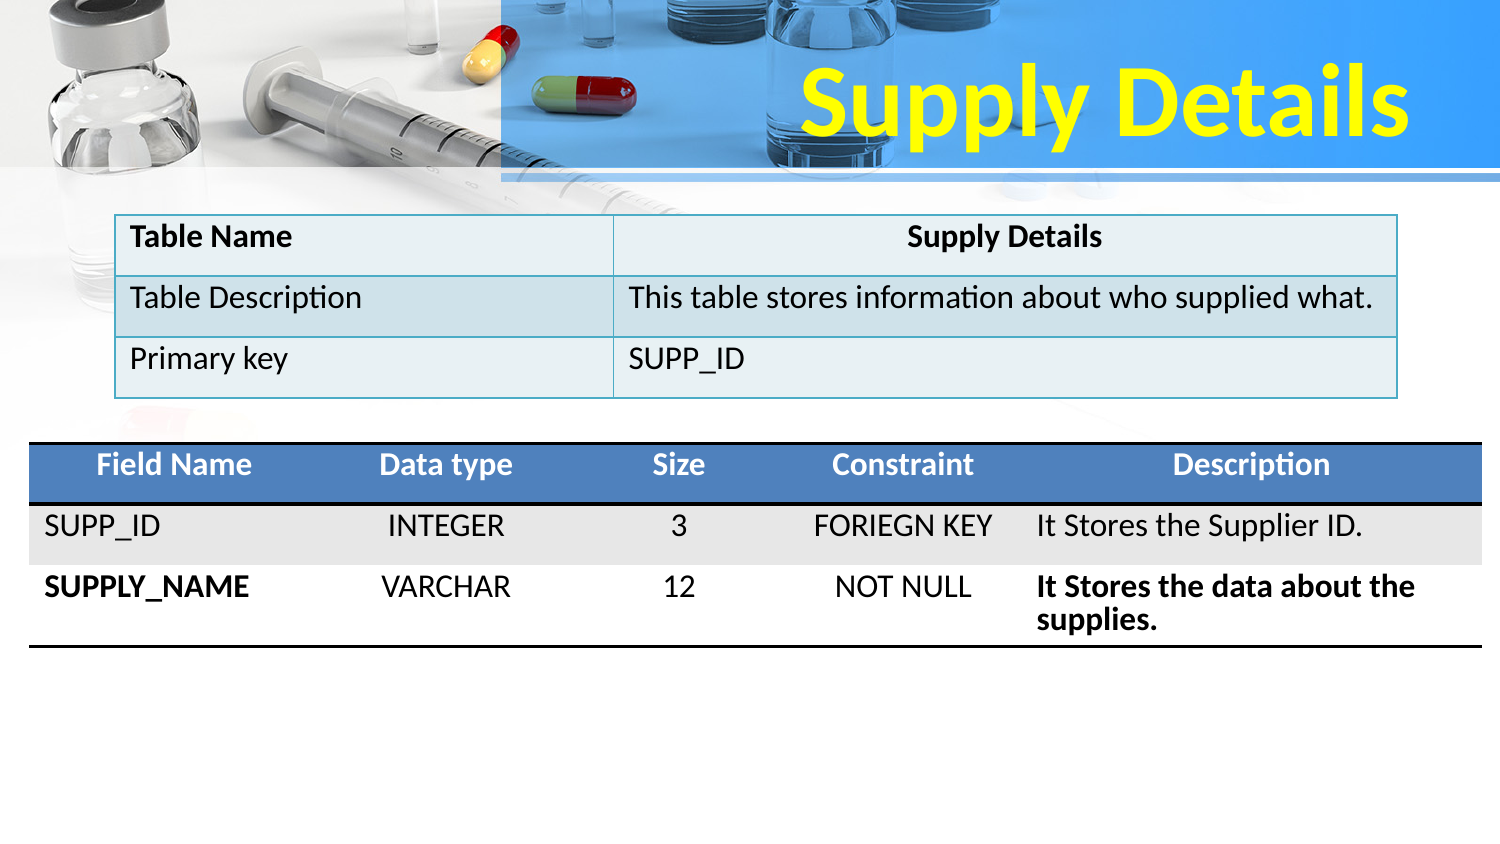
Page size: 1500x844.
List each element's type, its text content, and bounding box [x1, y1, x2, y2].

picture [0, 0, 1500, 844]
table_cell SUPP_ID [29, 506, 320, 565]
table_header Supply Details [614, 216, 1396, 275]
table_header Field Name [29, 445, 320, 502]
table_cell VARCHAR [320, 565, 573, 645]
table_cell This table stores information about who supplied what. [614, 277, 1396, 336]
table_header Description [1022, 445, 1482, 502]
table_header Size [573, 445, 785, 502]
table_cell FORIEGN KEY [785, 506, 1022, 565]
table_header Constraint [785, 445, 1022, 502]
title Supply Details [73, 21, 1427, 168]
table_cell Table Description [116, 277, 613, 336]
table_cell Primary key [116, 338, 613, 397]
table_cell It Stores the data about the supplies. [1022, 565, 1482, 645]
table_cell 3 [573, 506, 785, 565]
table_cell SUPP_ID [614, 338, 1396, 397]
table_cell INTEGER [320, 506, 573, 565]
table_cell It Stores the Supplier ID. [1022, 506, 1482, 565]
table_cell SUPPLY_NAME [29, 565, 320, 645]
table_cell NOT NULL [785, 565, 1022, 645]
table_header Data type [320, 445, 573, 502]
table_header Table Name [116, 216, 613, 275]
table_cell 12 [573, 565, 785, 645]
